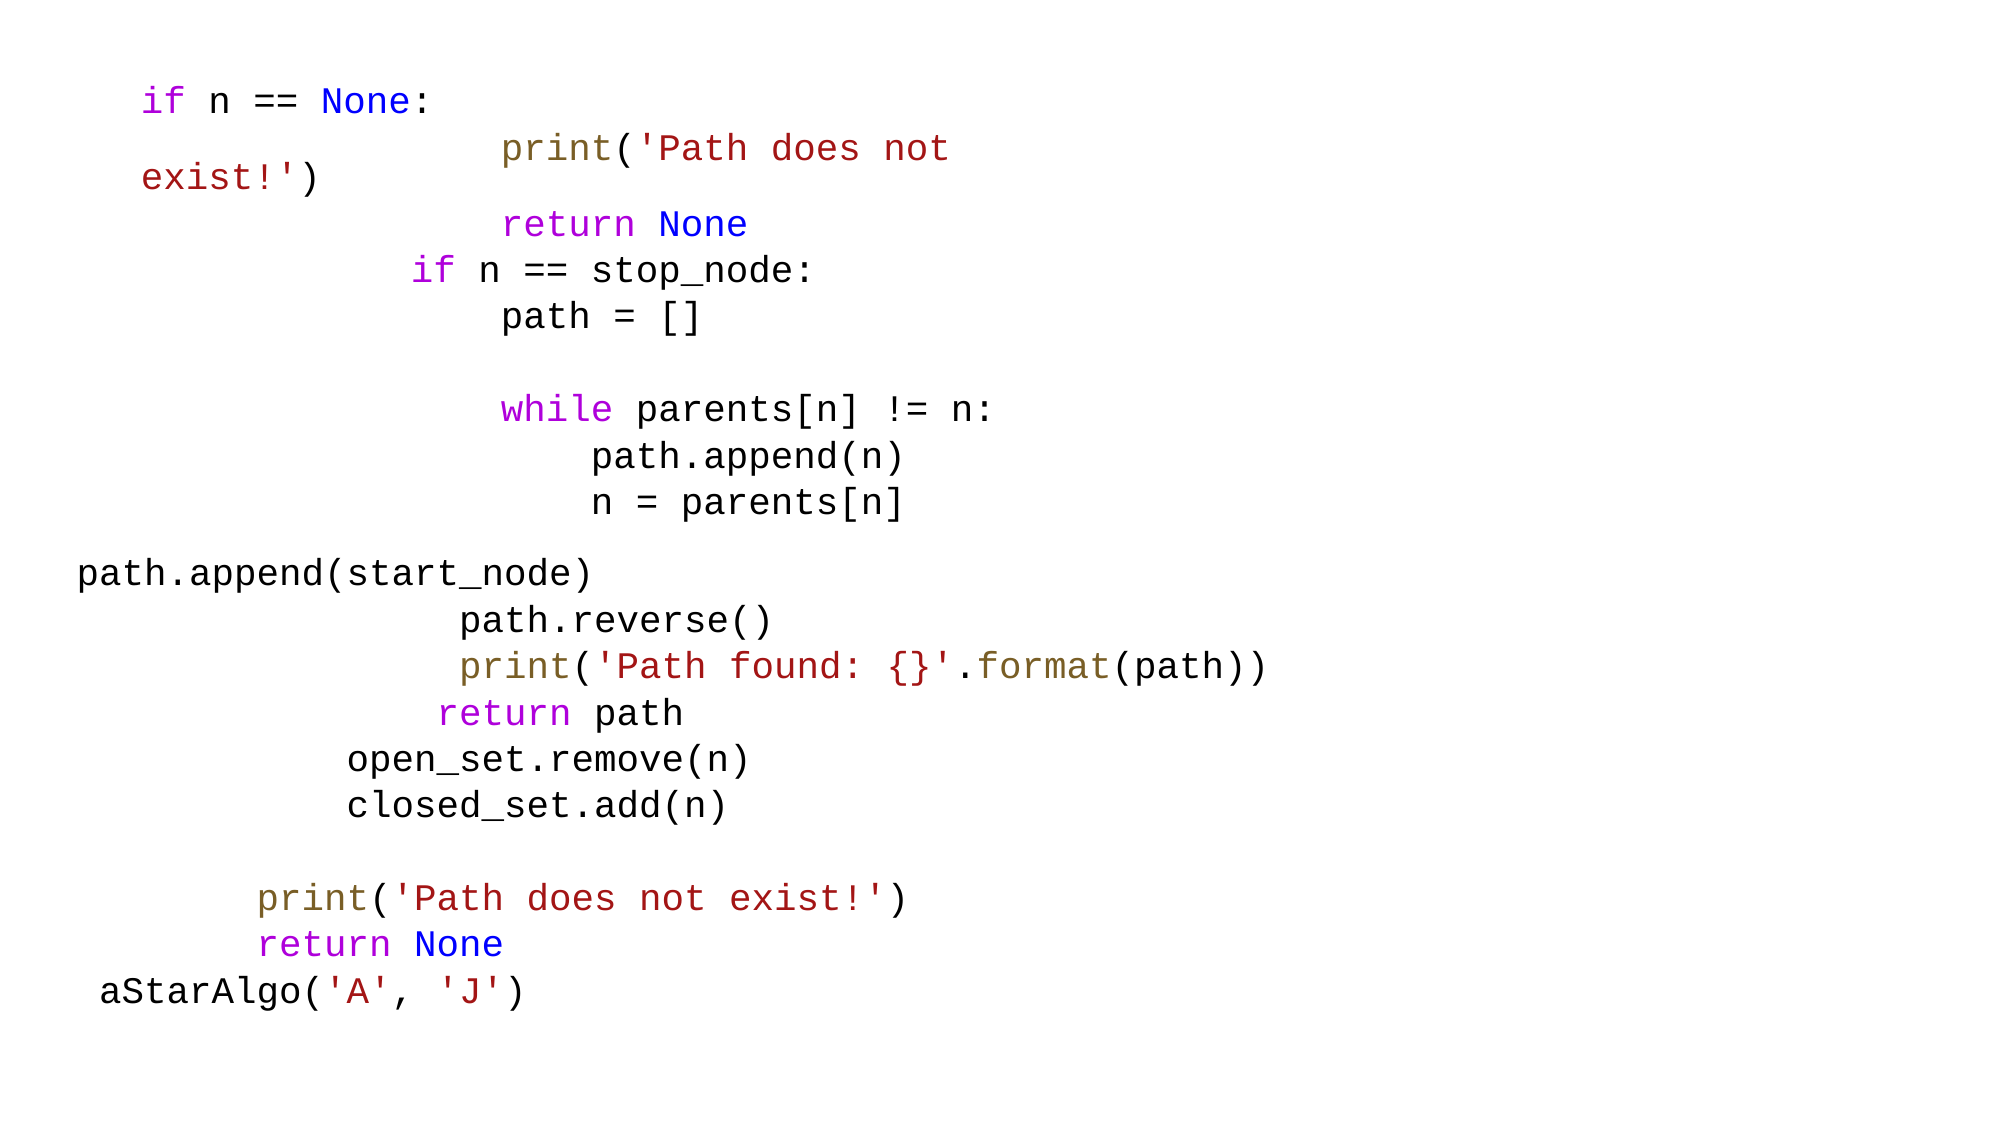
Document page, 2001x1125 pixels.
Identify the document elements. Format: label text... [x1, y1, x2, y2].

text_box if n == None: print('Path does not exist!') return None if n == stop_node: path = [] while parents[n] != n: path.append(n) n = parents[n] [126, 84, 1127, 556]
text_box path.append(start_node) path.reverse() print('Path found: {}'.format(path)) return path open_set.remove(n) closed_set.add(n) print('Path does not exist!') return None aStarAlgo('A', 'J') [61, 556, 2000, 1065]
